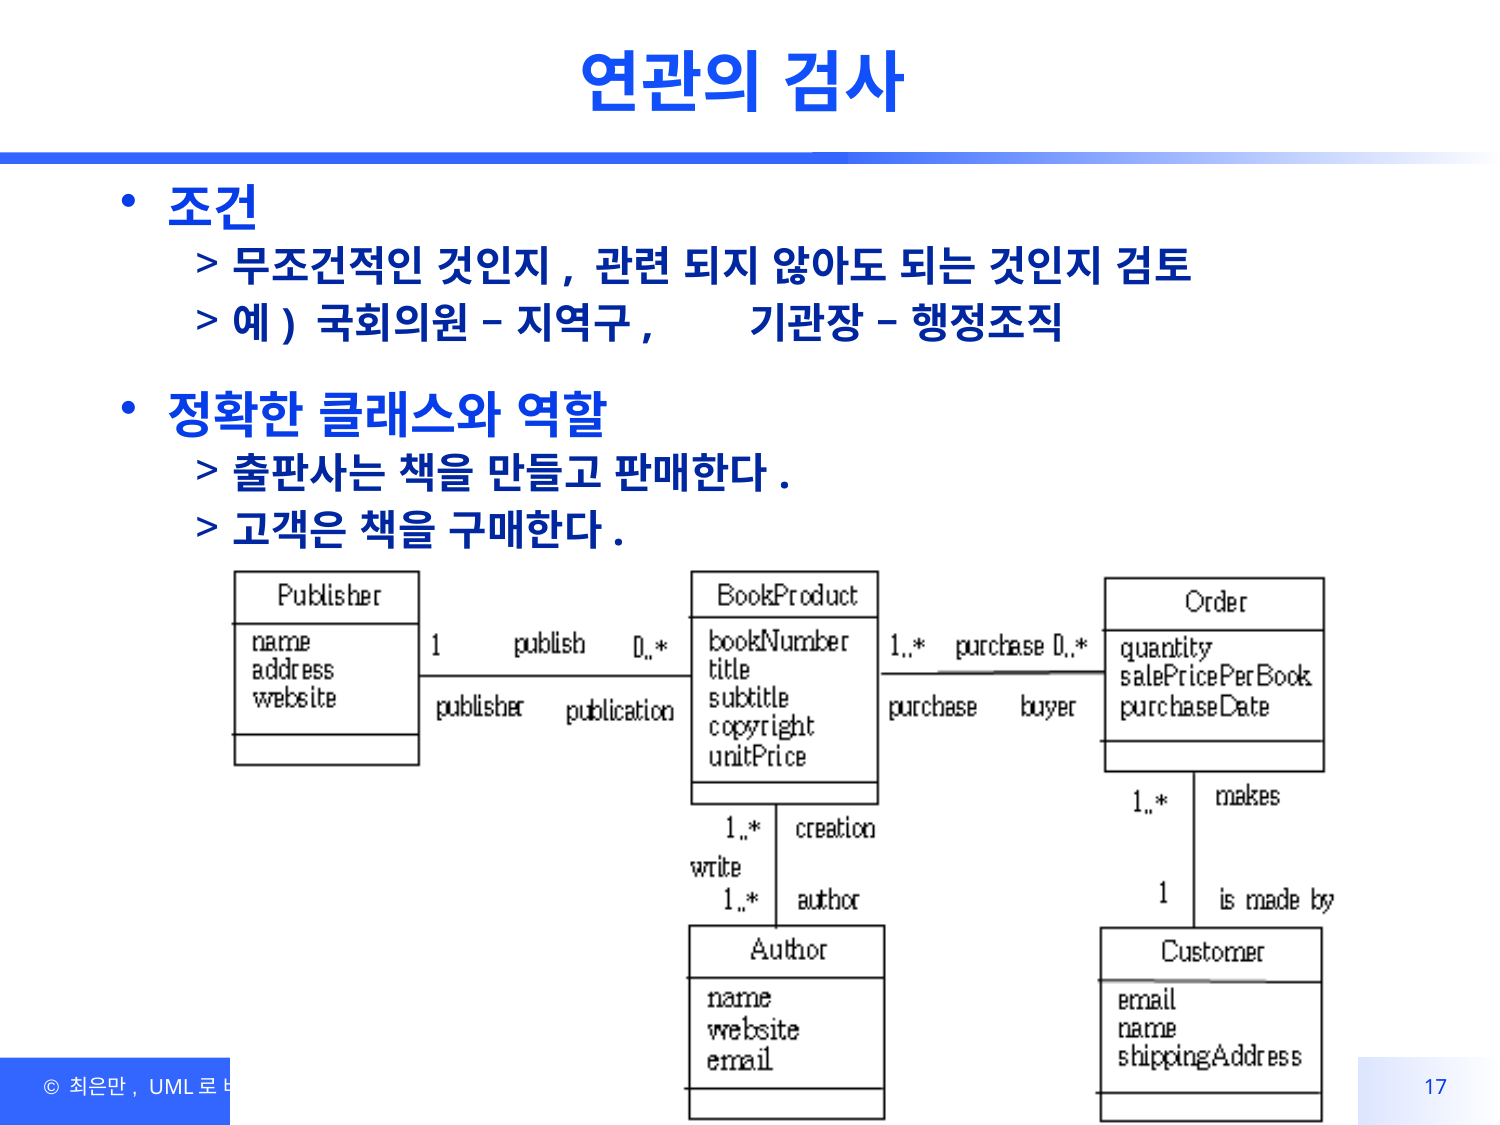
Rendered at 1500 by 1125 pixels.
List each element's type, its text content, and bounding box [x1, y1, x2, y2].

list 조건 무조건적인 것인지, 관련 되지 않아도 되는 것인지 검토 예) 국회의원 – 지역구, 기관장 – 행정조직 정확한 클래스와 역할 출판사는 책을 만들고 판매한다. 고객은 책을 구매한다. [105, 175, 1388, 1050]
text_box [0, 0, 1500, 75]
title 연관의 검사 [105, 75, 1381, 136]
picture [229, 569, 1359, 1125]
